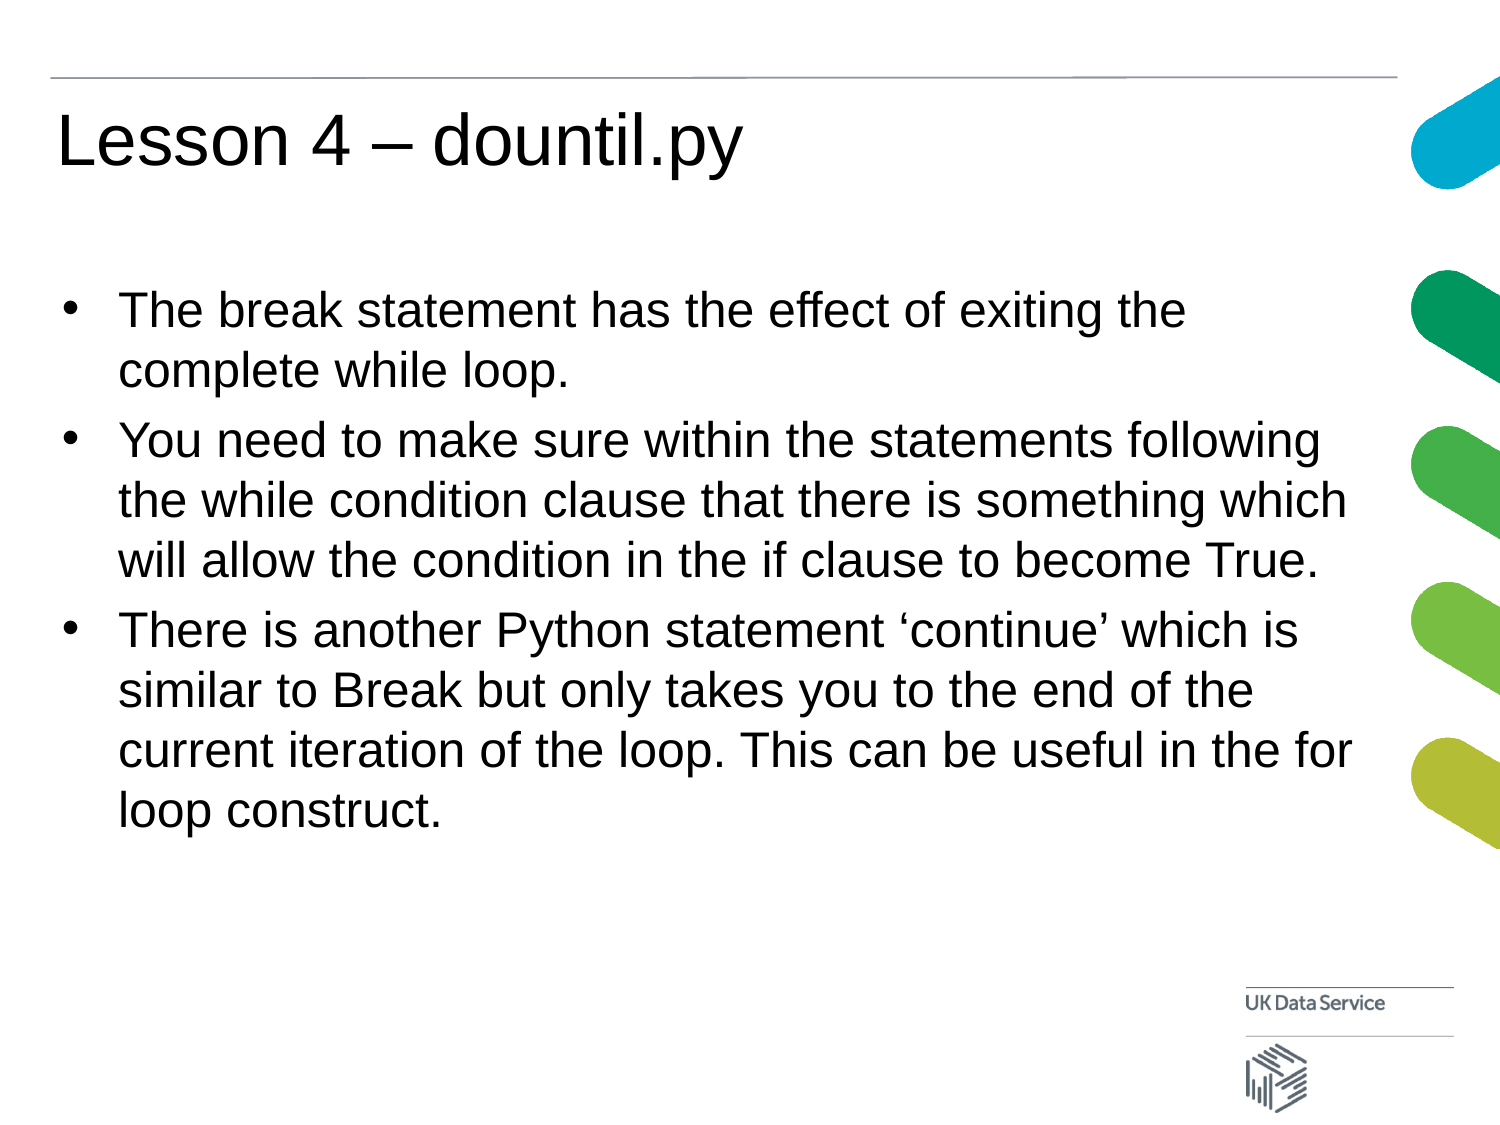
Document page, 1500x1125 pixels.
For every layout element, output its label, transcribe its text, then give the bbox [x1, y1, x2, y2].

list The break statement has the effect of exiting the complete while loop. You need to make sure within the statements following the while condition clause that there is something which will allow the condition in the if clause to become True. There is another Python statement ‘continue’ which is similar to Break but only takes you to the end of the current iteration of the loop. This can be useful in the for loop construct. [46, 269, 1397, 1113]
picture [1397, 987, 1454, 1113]
title Lesson 4 – dountil.py [41, 42, 1392, 231]
picture [1411, 0, 1500, 849]
